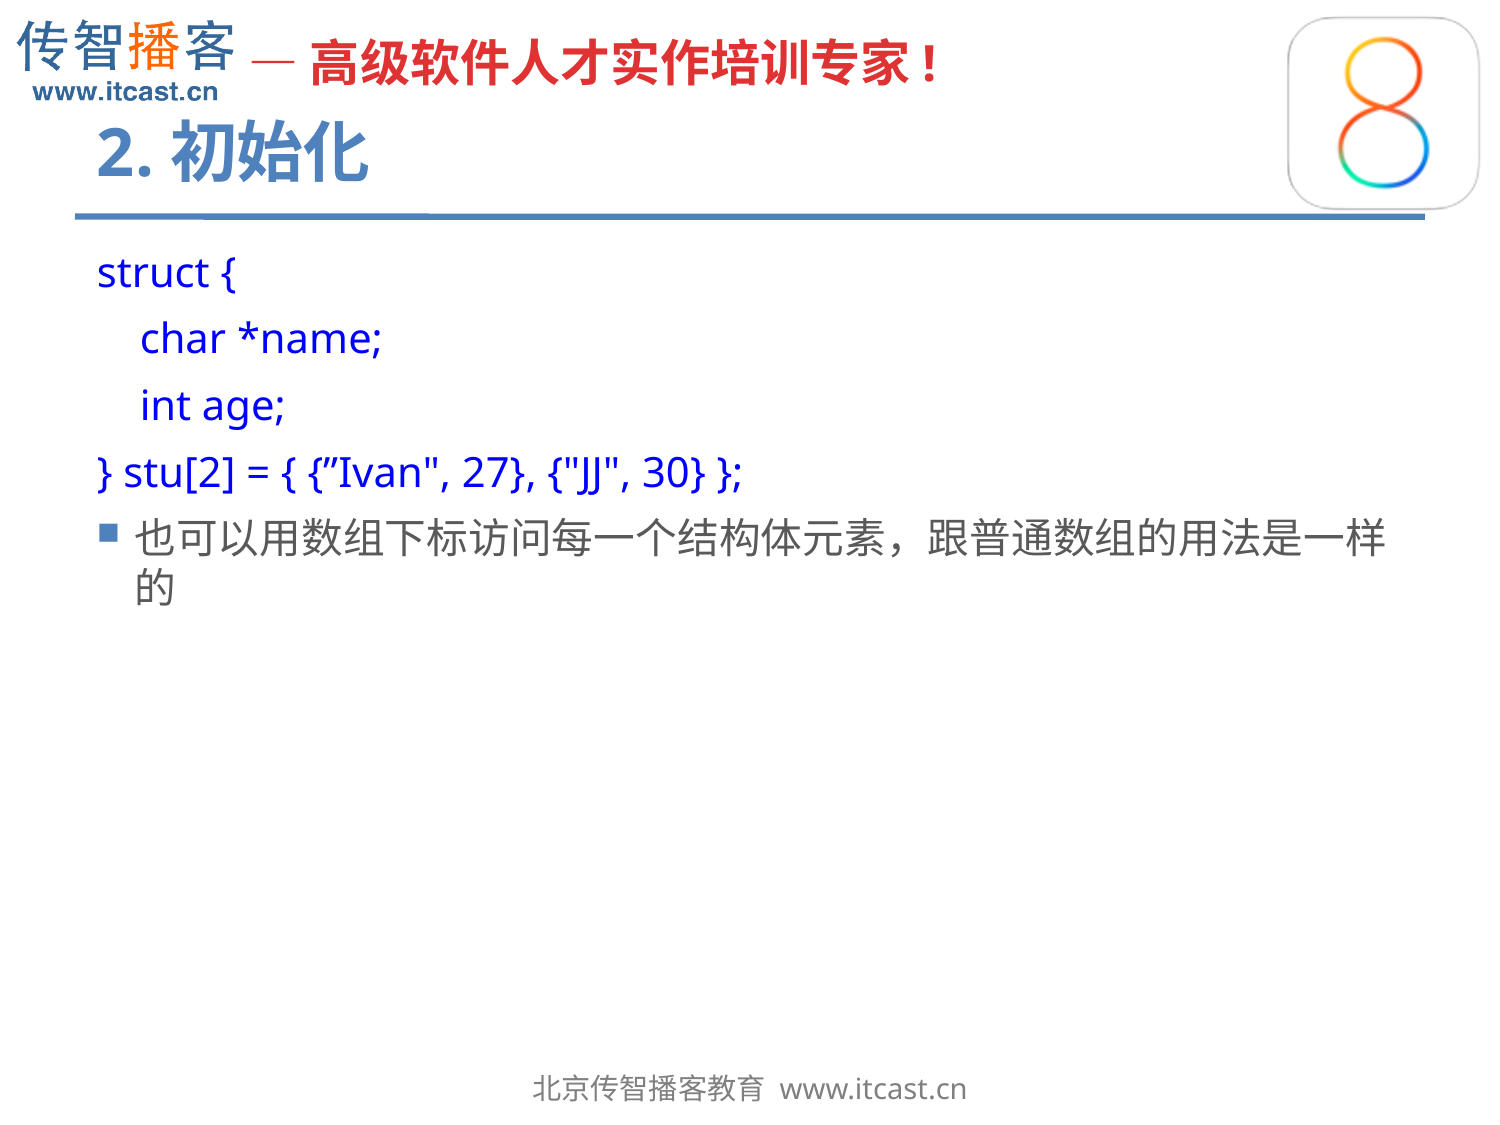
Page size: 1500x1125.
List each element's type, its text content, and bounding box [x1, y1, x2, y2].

title 2.初始化 [81, 102, 1416, 237]
picture [1270, 0, 1497, 227]
picture [16, 19, 234, 101]
list struct { char *name; int age; } stu[2] = { {”Ivan", 27}, {"JJ", 30} }; 也可以用数组下标访问每一个结构体元素，跟普通数组的用法是一样的 [81, 237, 1416, 1005]
